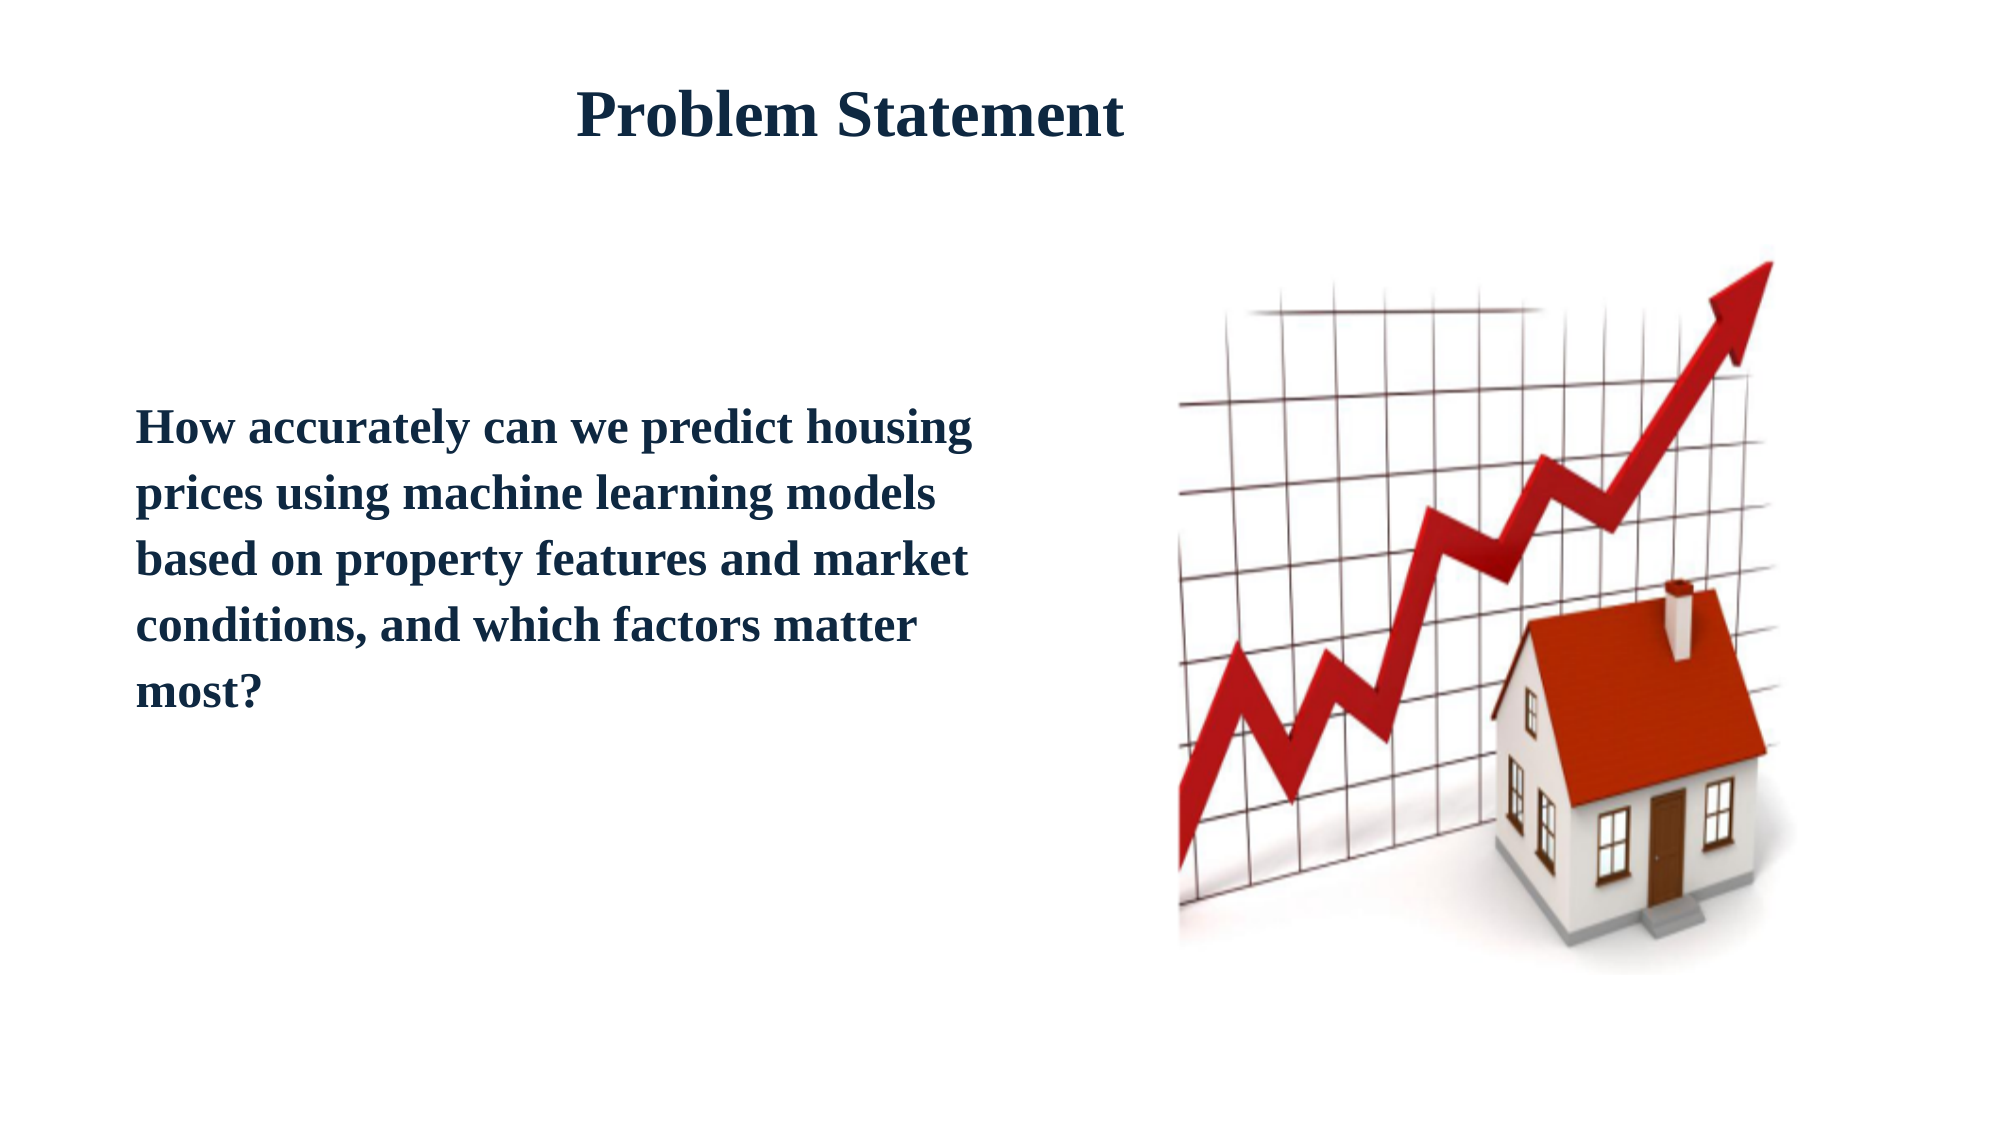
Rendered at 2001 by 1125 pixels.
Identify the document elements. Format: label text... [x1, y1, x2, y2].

subtitle Problem Statement [0, 61, 1702, 159]
text_box How accurately can we predict housing prices using machine learning models based on property features and market conditions, and which factors matter most? [120, 212, 1066, 857]
picture [999, 244, 2000, 999]
